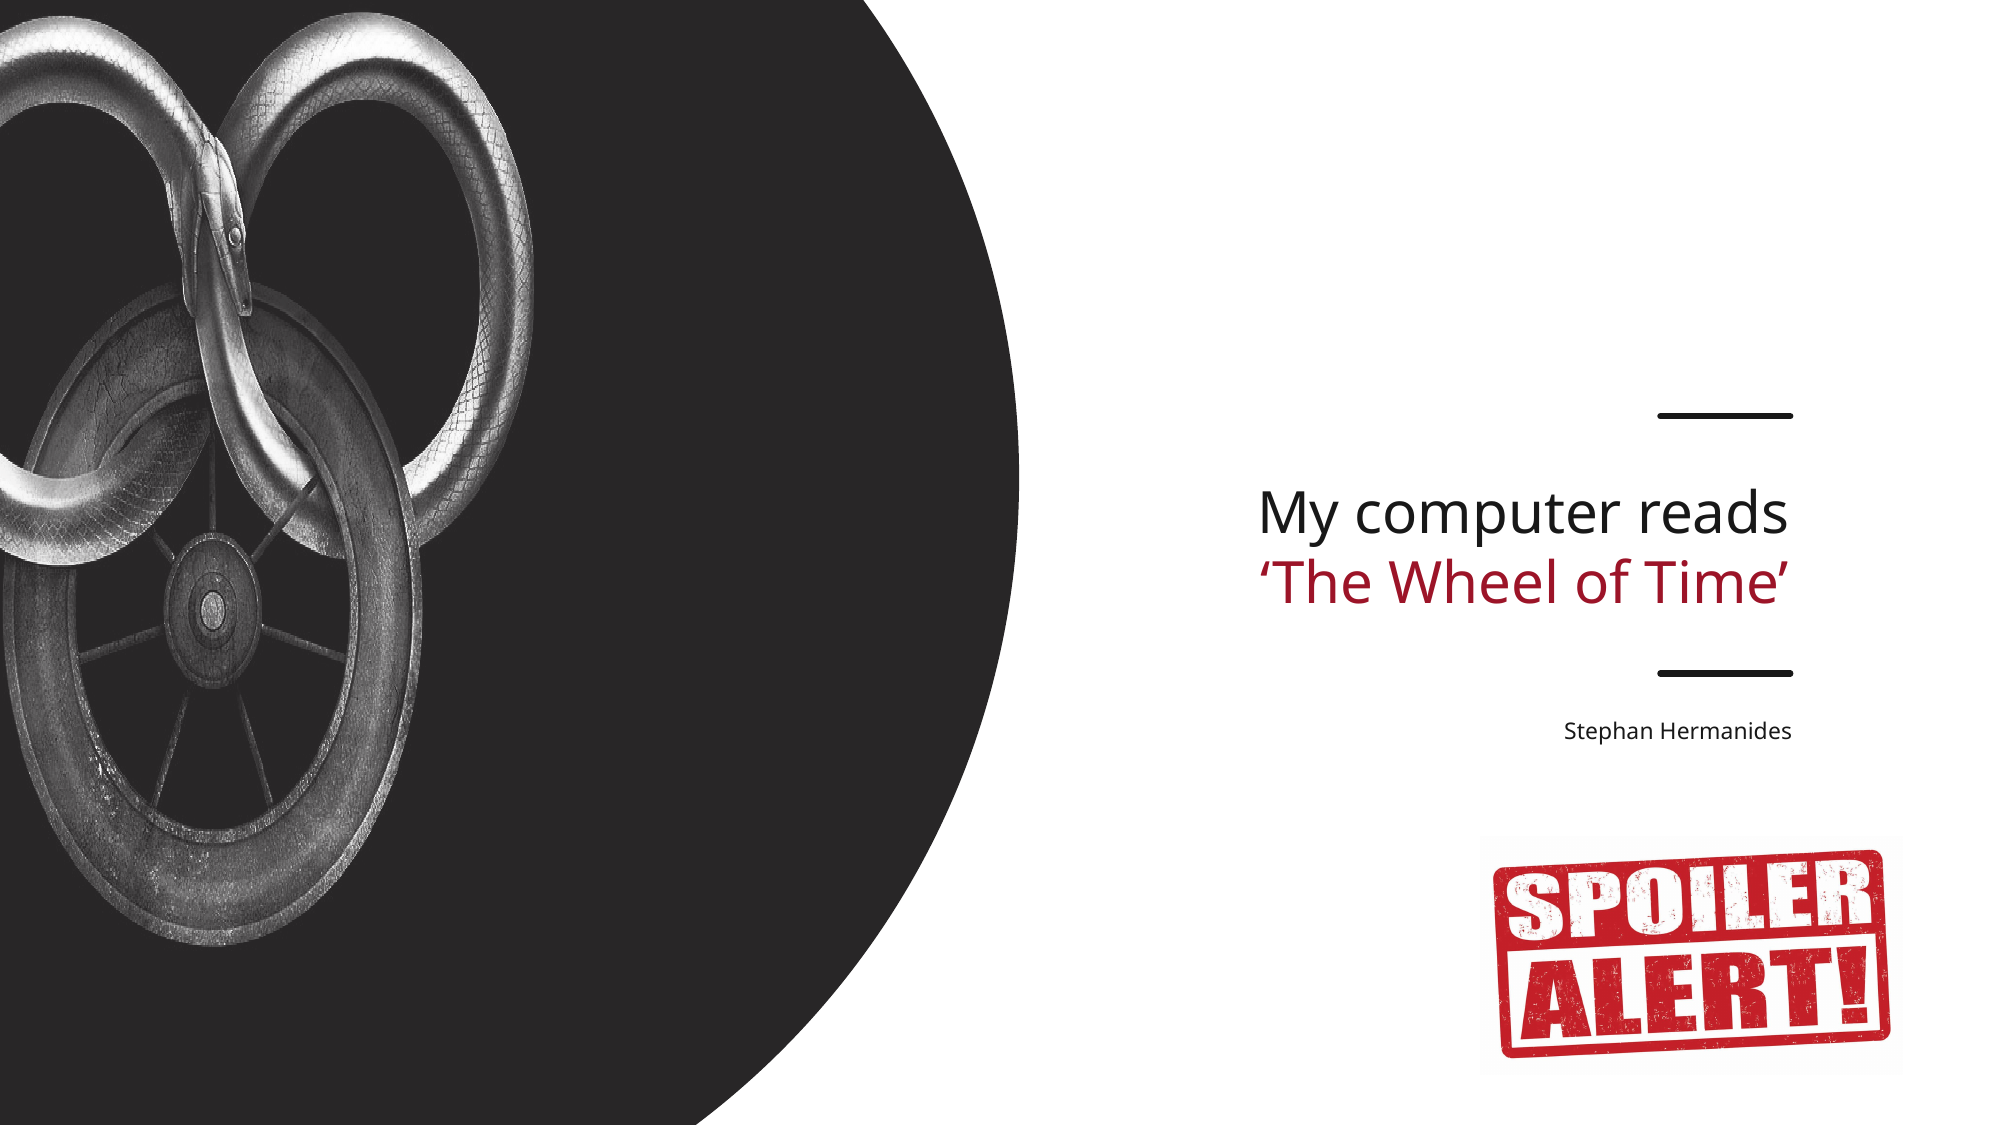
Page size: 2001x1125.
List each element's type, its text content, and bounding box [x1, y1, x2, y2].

picture [1480, 836, 1903, 1075]
text_box My computer reads ‘The Wheel of Time’ [1161, 444, 1806, 646]
picture [0, 0, 1020, 1125]
text_box Stephan Hermanides [1143, 698, 1808, 752]
